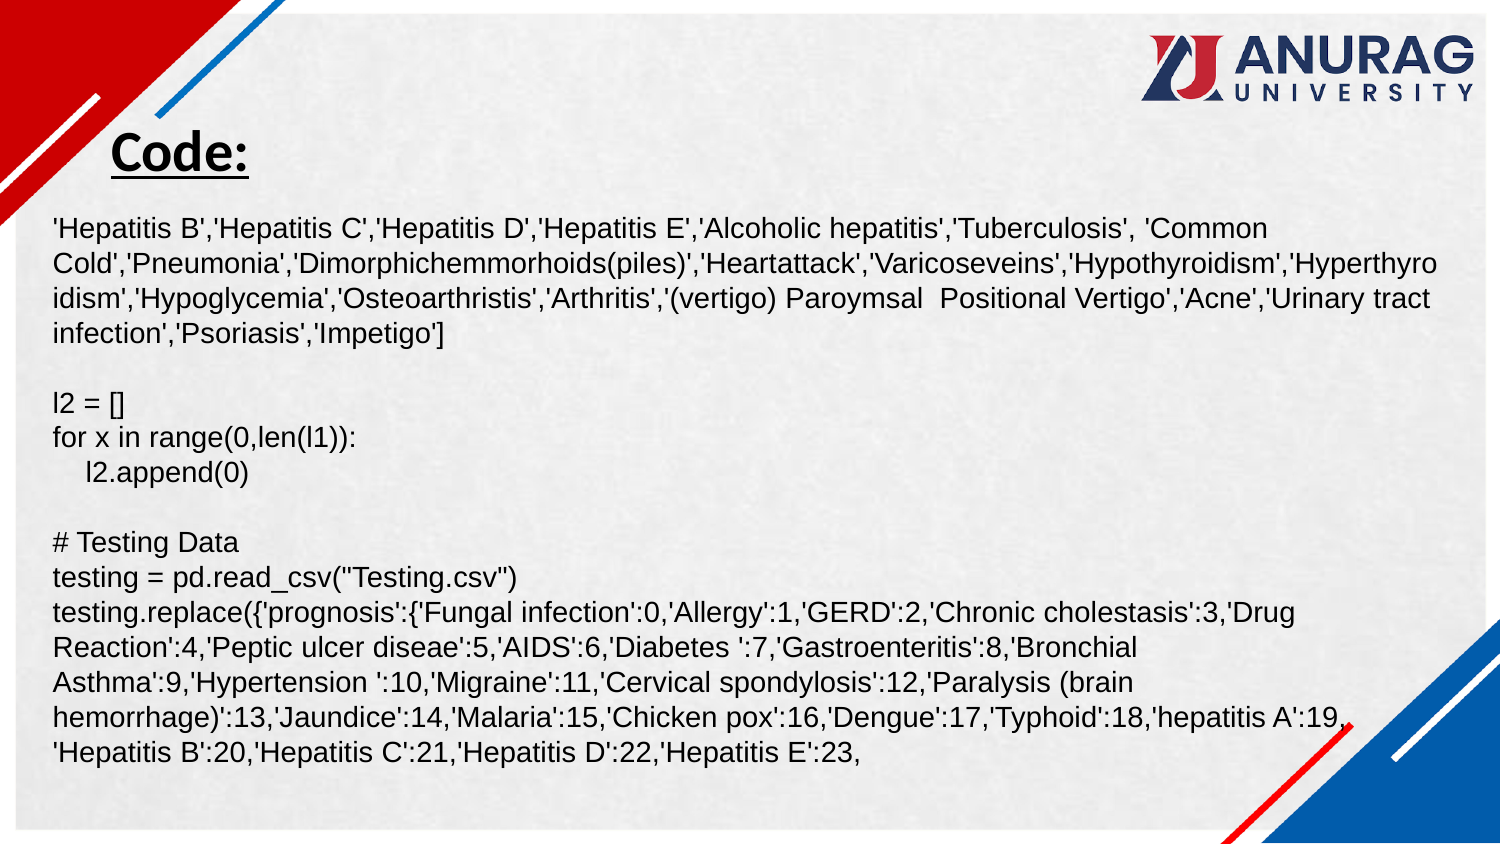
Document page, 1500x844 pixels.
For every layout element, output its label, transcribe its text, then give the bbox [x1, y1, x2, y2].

picture [0, 0, 1500, 844]
text_box 'Hepatitis B','Hepatitis C','Hepatitis D','Hepatitis E','Alcoholic hepatitis','Tuberculosis', 'Common Cold','Pneumonia','Dimorphichemmorhoids(piles)','Heartattack','Varicoseveins','Hypothyroidism','Hyperthyroidism','Hypoglycemia','Osteoarthristis','Arthritis','(vertigo) Paroymsal Positional Vertigo','Acne','Urinary tract infection','Psoriasis','Impetigo'] l2 = [] for x in range(0,len(l1)): l2.append(0) # Testing Data testing = pd.read_csv("Testing.csv") testing.replace({'prognosis':{'Fungal infection':0,'Allergy':1,'GERD':2,'Chronic cholestasis':3,'Drug Reaction':4,'Peptic ulcer diseae':5,'AIDS':6,'Diabetes ':7,'Gastroenteritis':8,'Bronchial Asthma':9,'Hypertension ':10,'Migraine':11,'Cervical spondylosis':12,'Paralysis (brain hemorrhage)':13,'Jaundice':14,'Malaria':15,'Chicken pox':16,'Dengue':17,'Typhoid':18,'hepatitis A':19, 'Hepatitis B':20,'Hepatitis C':21,'Hepatitis D':22,'Hepatitis E':23, [37, 201, 1459, 811]
text_box Code: [96, 106, 1071, 191]
